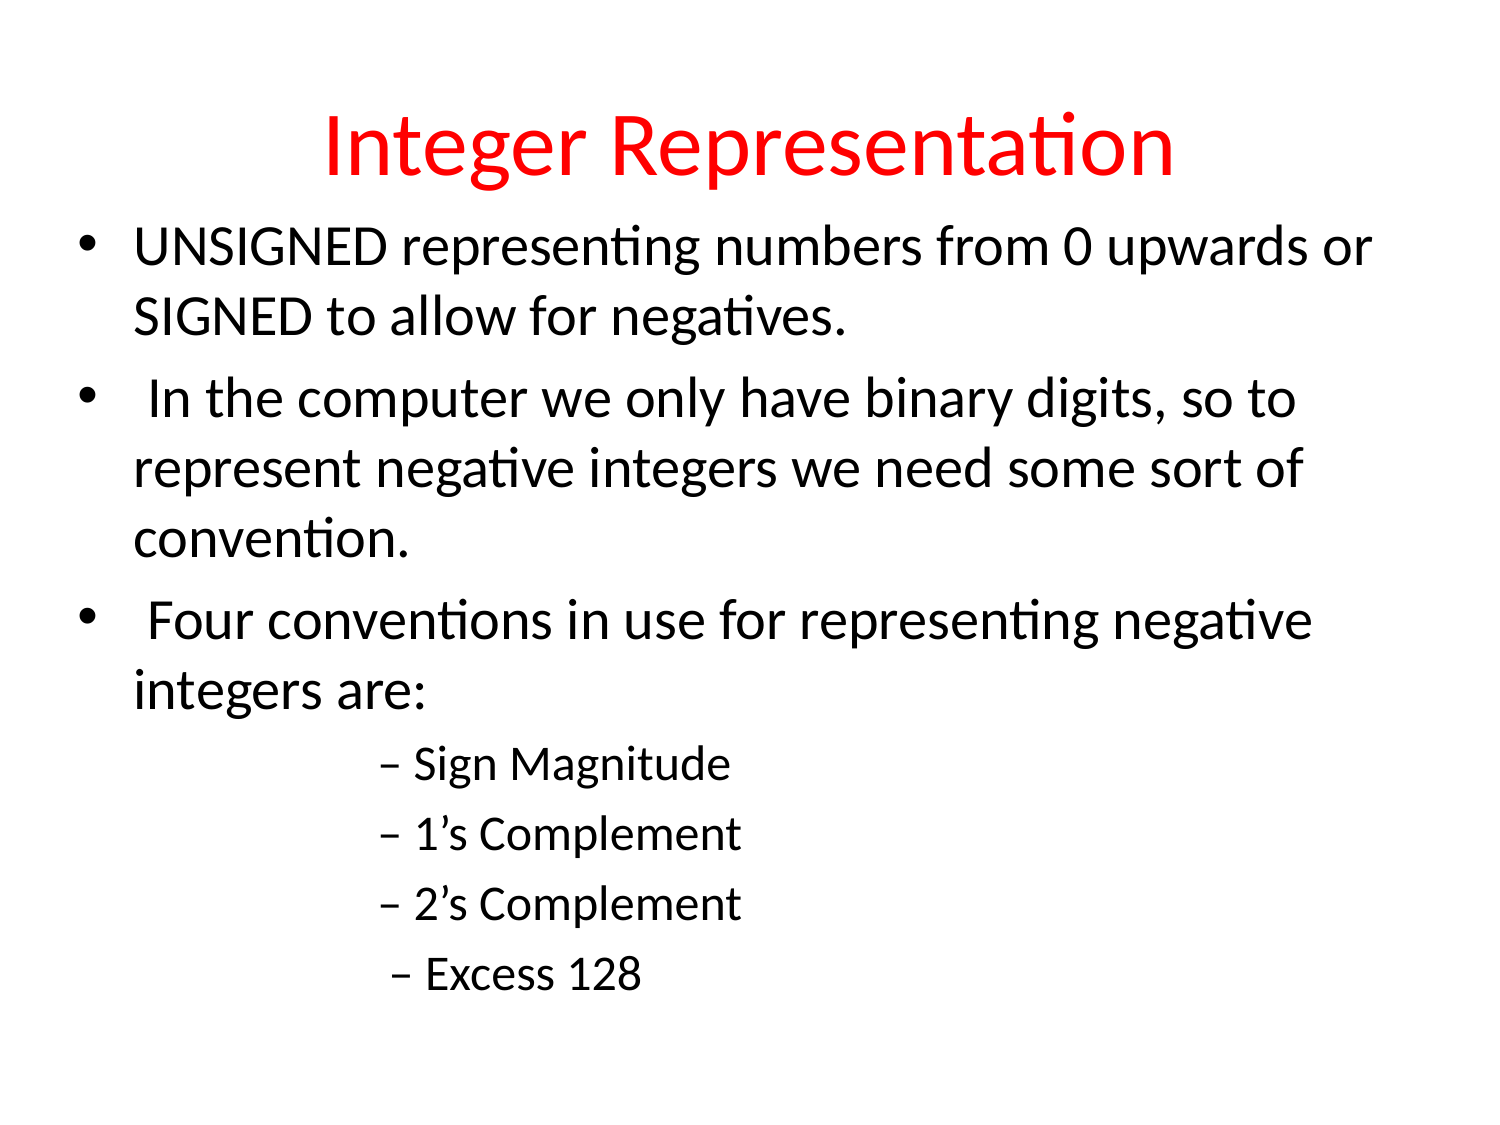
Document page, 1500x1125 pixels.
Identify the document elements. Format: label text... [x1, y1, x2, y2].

title Integer Representation [75, 45, 1425, 233]
list UNSIGNED representing numbers from 0 upwards or SIGNED to allow for negatives. In the computer we only have binary digits, so to represent negative integers we need some sort of convention. Four conventions in use for representing negative integers are: – Sign Magnitude – 1’s Complement – 2’s Complement – Excess 128 [62, 200, 1413, 943]
